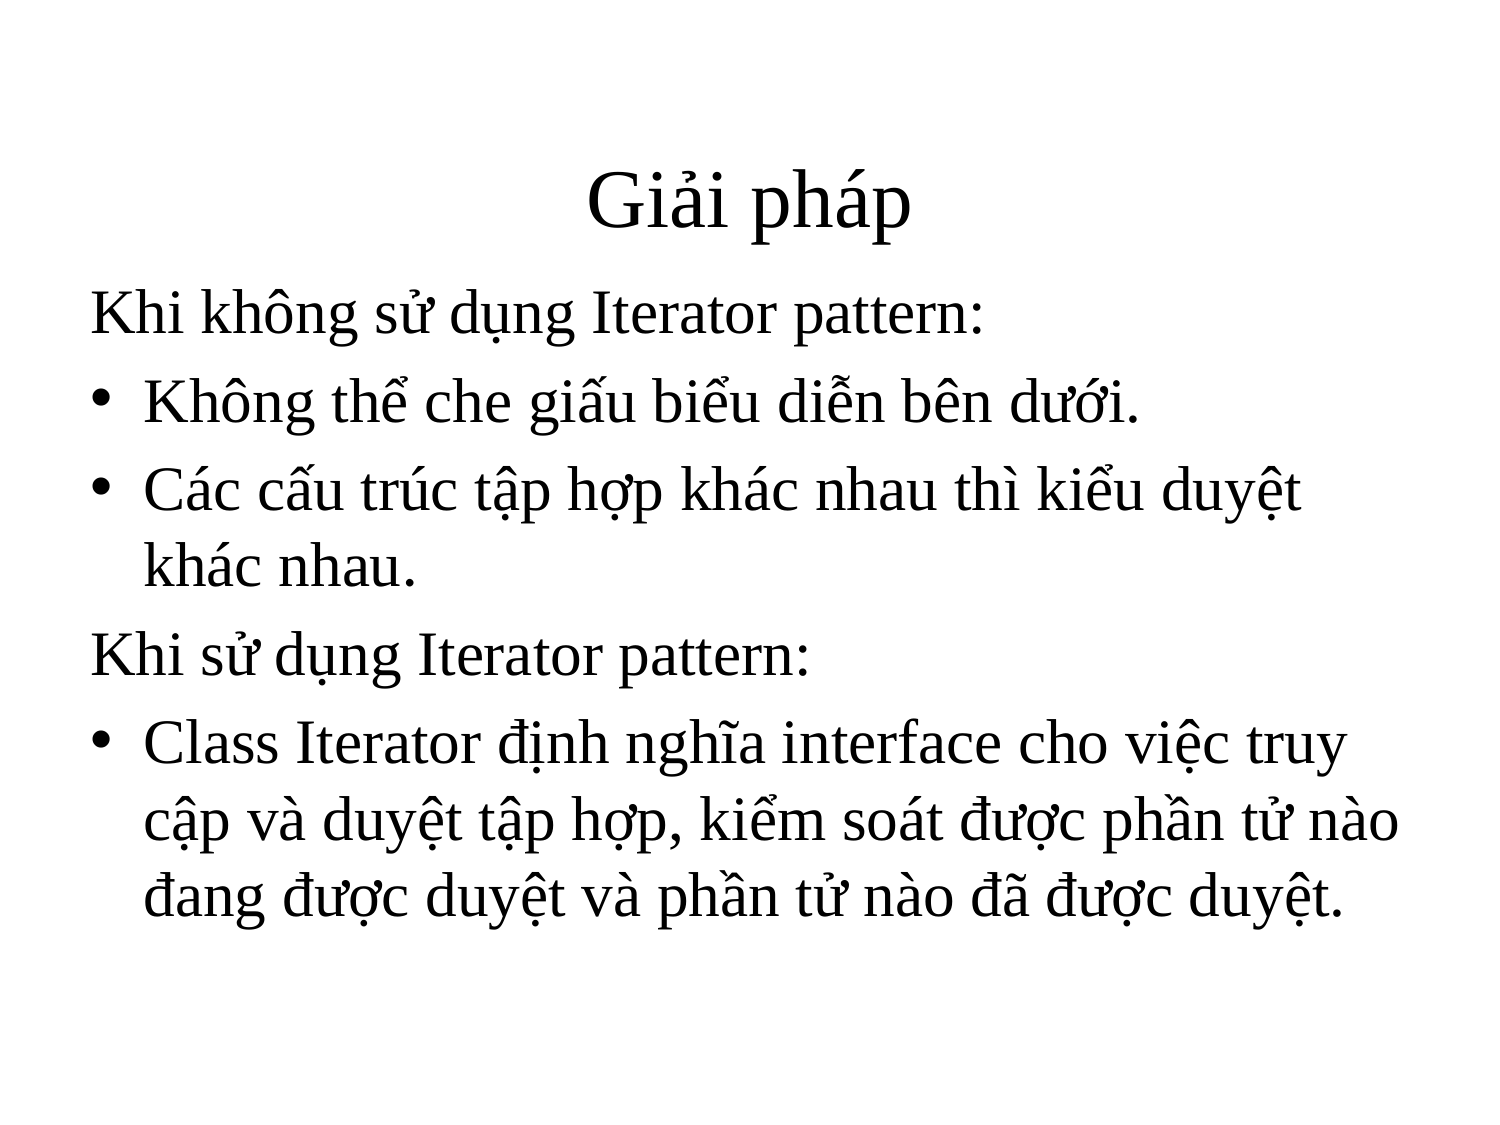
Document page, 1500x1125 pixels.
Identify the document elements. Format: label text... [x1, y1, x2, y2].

list Khi không sử dụng Iterator pattern: Không thể che giấu biểu diễn bên dưới. Các cấu trúc tập hợp khác nhau thì kiểu duyệt khác nhau. Khi sử dụng Iterator pattern: Class Iterator định nghĩa interface cho việc truy cập và duyệt tập hợp, kiểm soát được phần tử nào đang được duyệt và phần tử nào đã được duyệt. [75, 262, 1425, 1005]
title Giải pháp [75, 112, 1425, 262]
